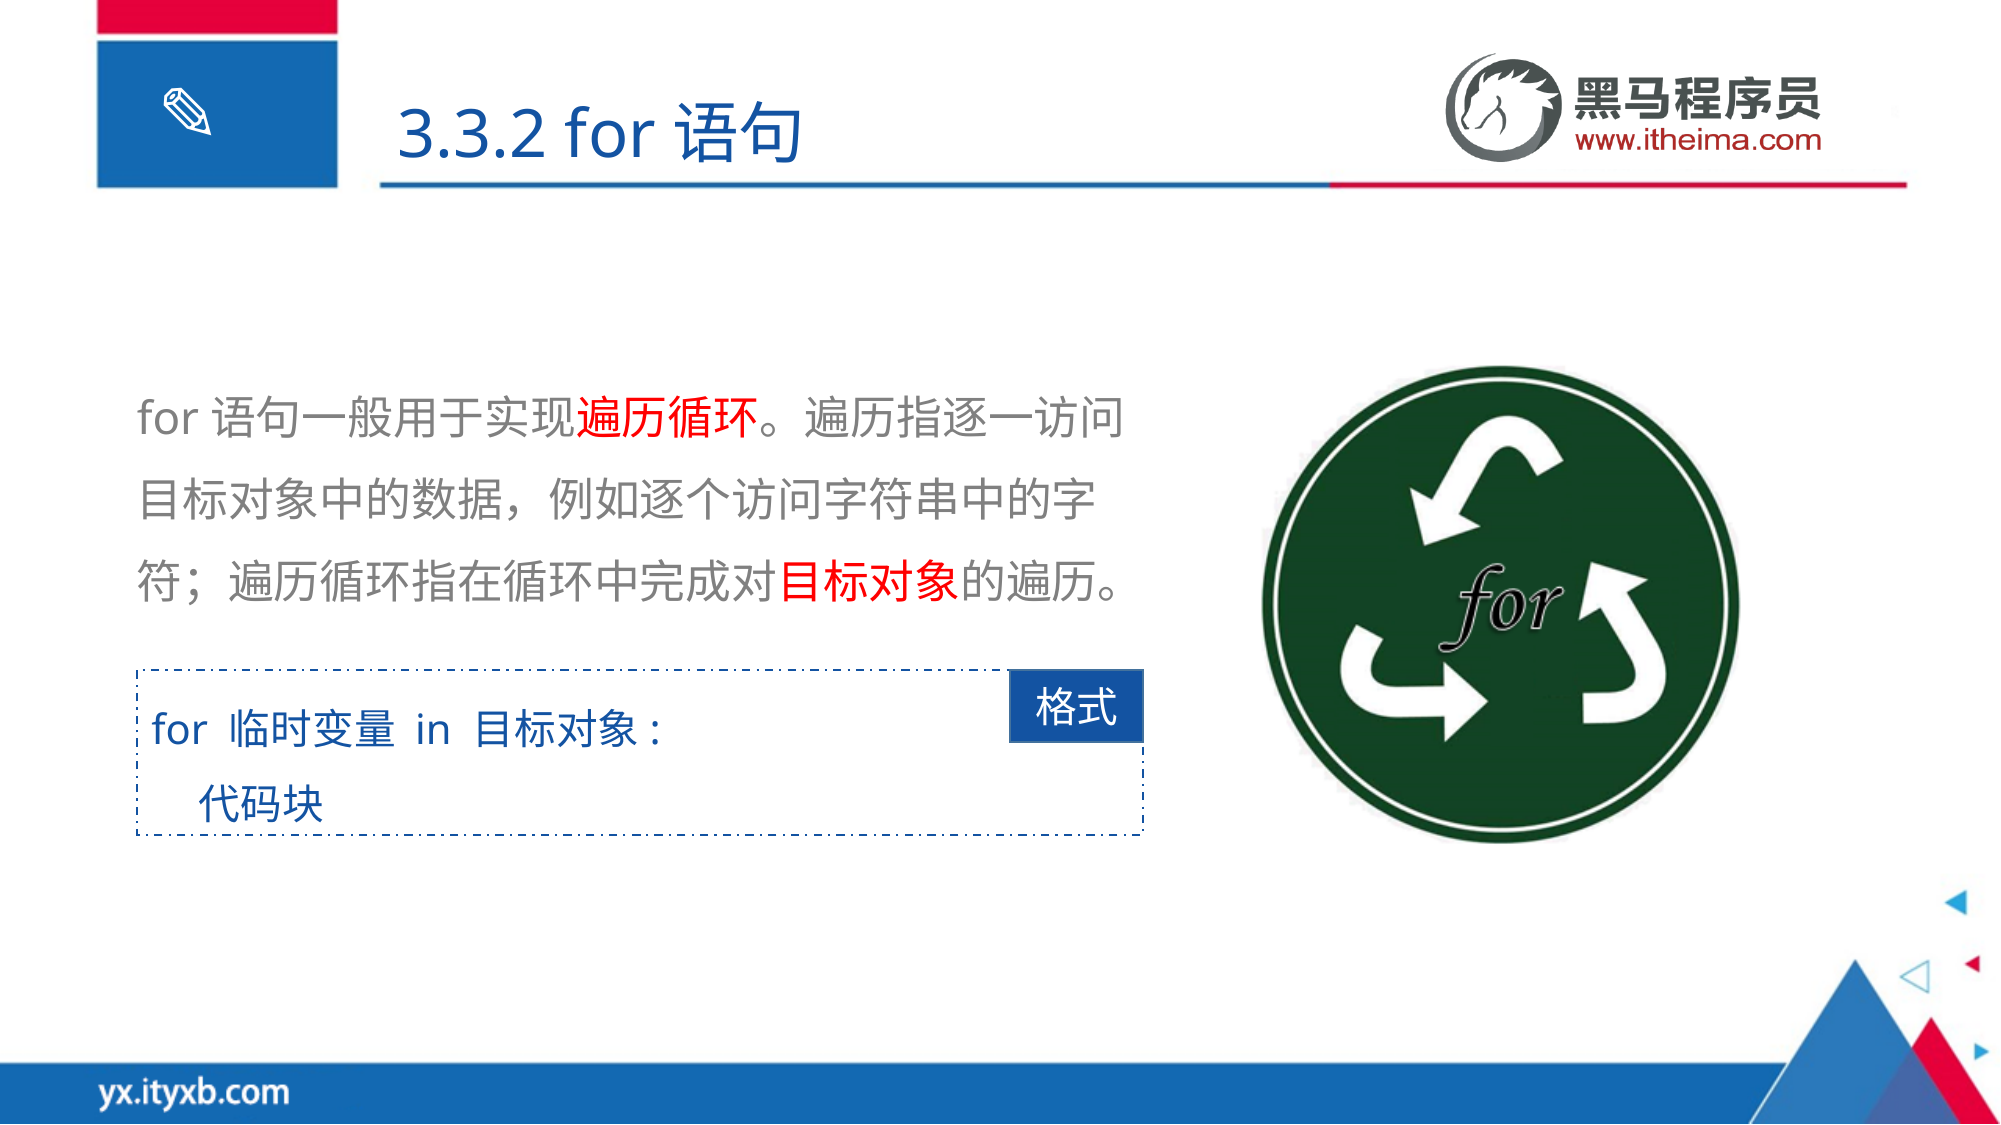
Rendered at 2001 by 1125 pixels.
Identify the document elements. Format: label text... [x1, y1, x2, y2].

title 3.3.2 for语句 [382, 34, 1842, 238]
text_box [136, 670, 1144, 837]
text_box for语句一般用于实现遍历循环。遍历指逐一访问目标对象中的数据，例如逐个访问字符串中的字符；遍历循环指在循环中完成对目标对象的遍历。 [122, 353, 1144, 616]
picture [0, 0, 2000, 1124]
